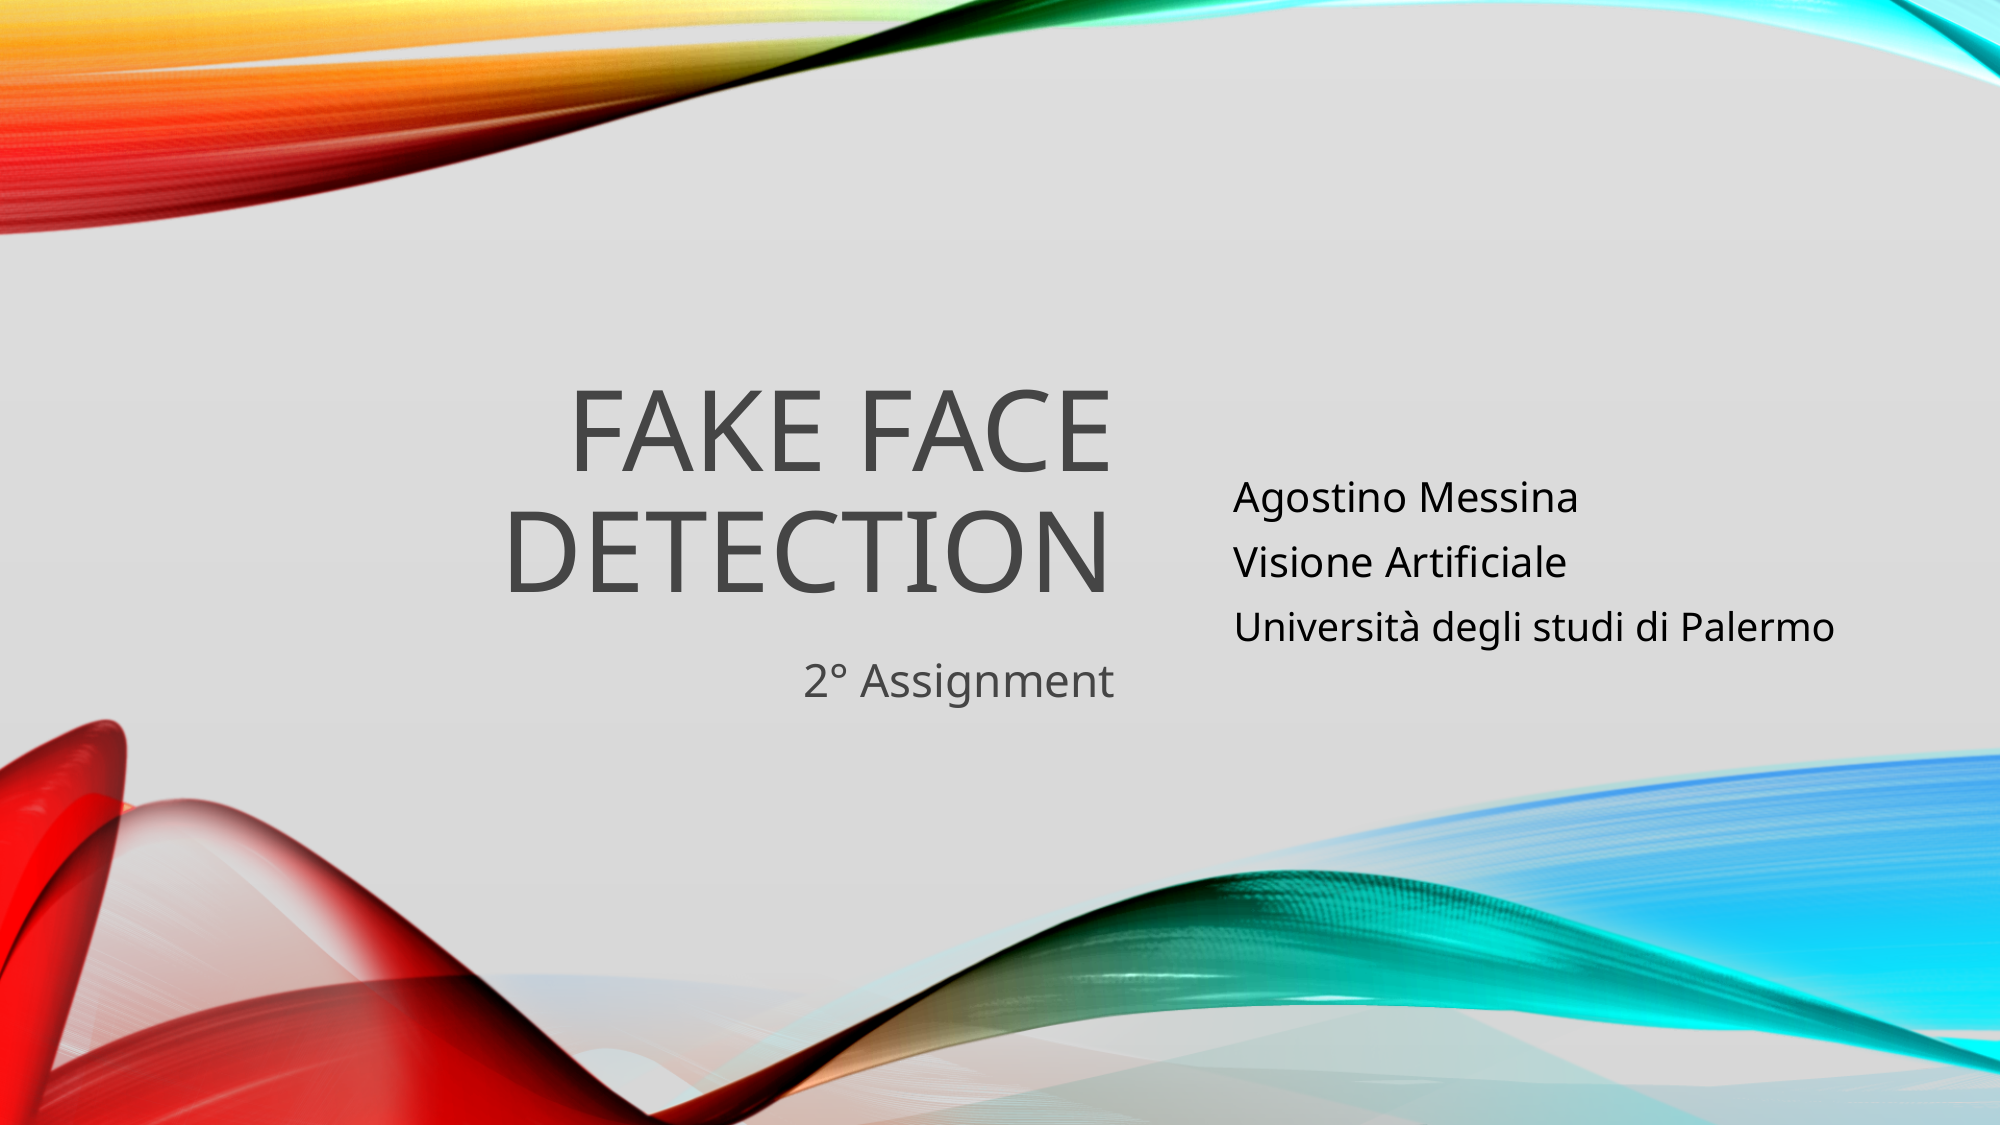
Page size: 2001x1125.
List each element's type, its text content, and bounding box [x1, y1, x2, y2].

title Fake face detection [129, 134, 1131, 992]
subtitle Agostino Messina Visione Artificiale Università degli studi di Palermo [1218, 134, 1895, 992]
text_box 2° Assignment [702, 644, 1131, 760]
picture [0, 717, 2000, 1125]
picture [0, 0, 2000, 237]
